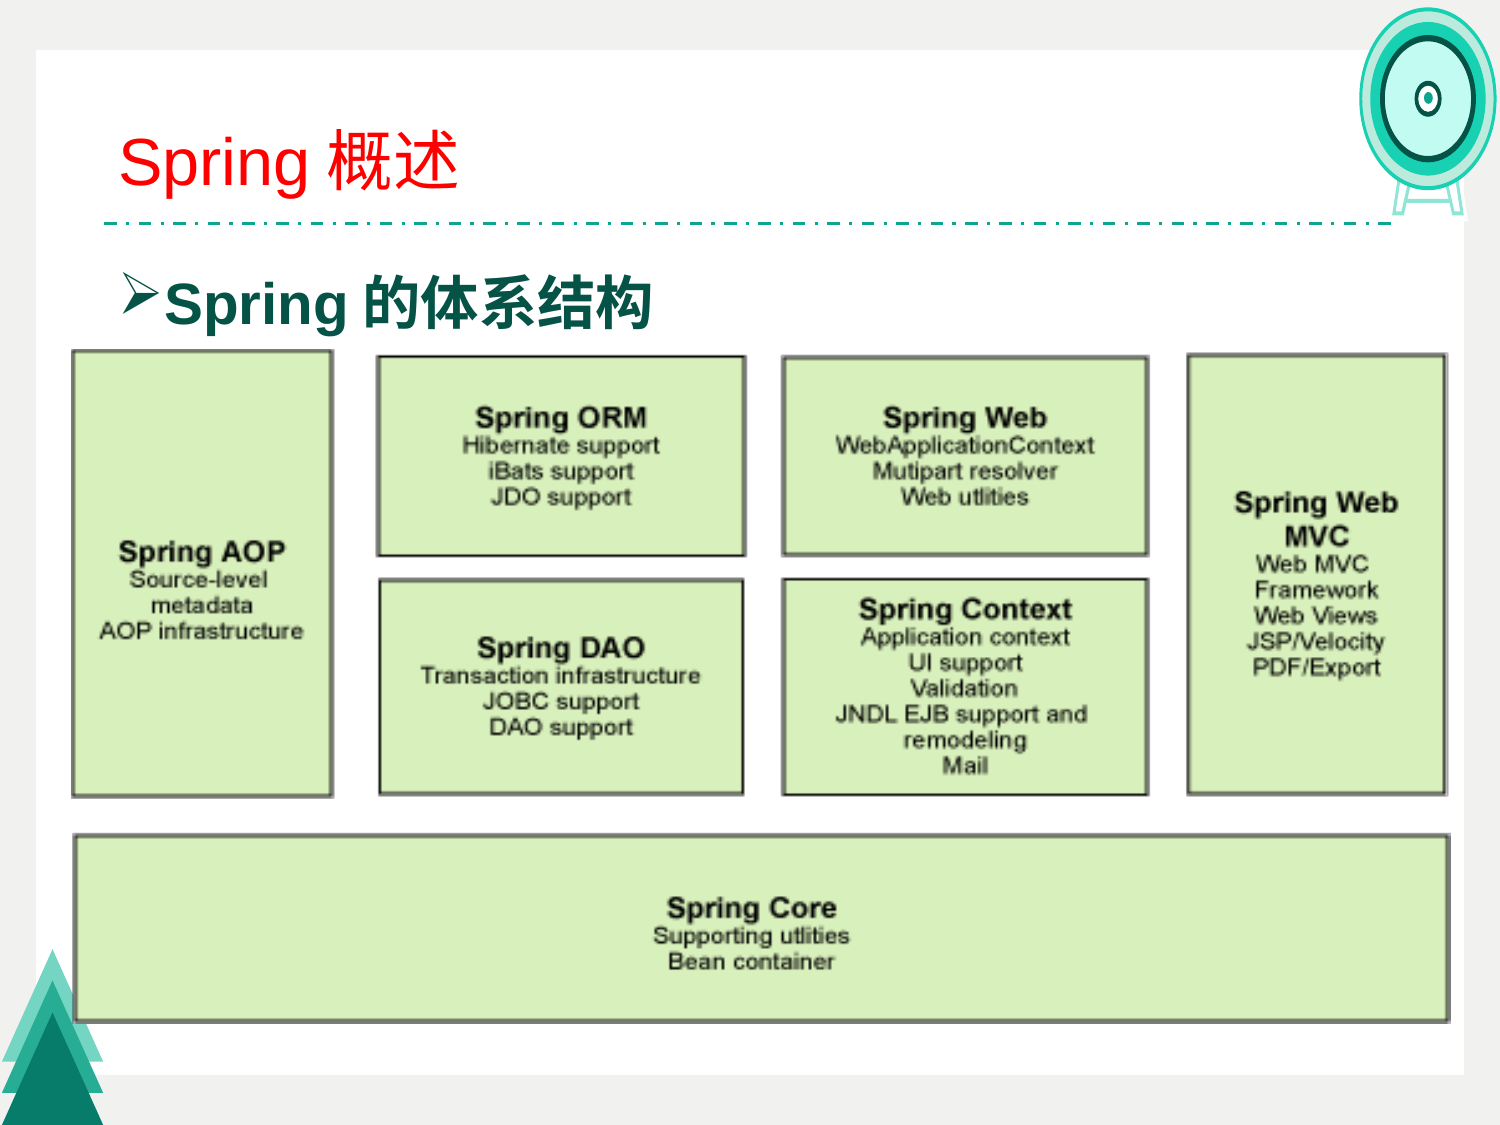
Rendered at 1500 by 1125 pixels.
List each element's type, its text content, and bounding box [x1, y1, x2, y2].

list Spring的体系结构 [102, 223, 1392, 349]
title Spring概述 [103, 104, 1371, 223]
picture [71, 349, 1451, 1024]
